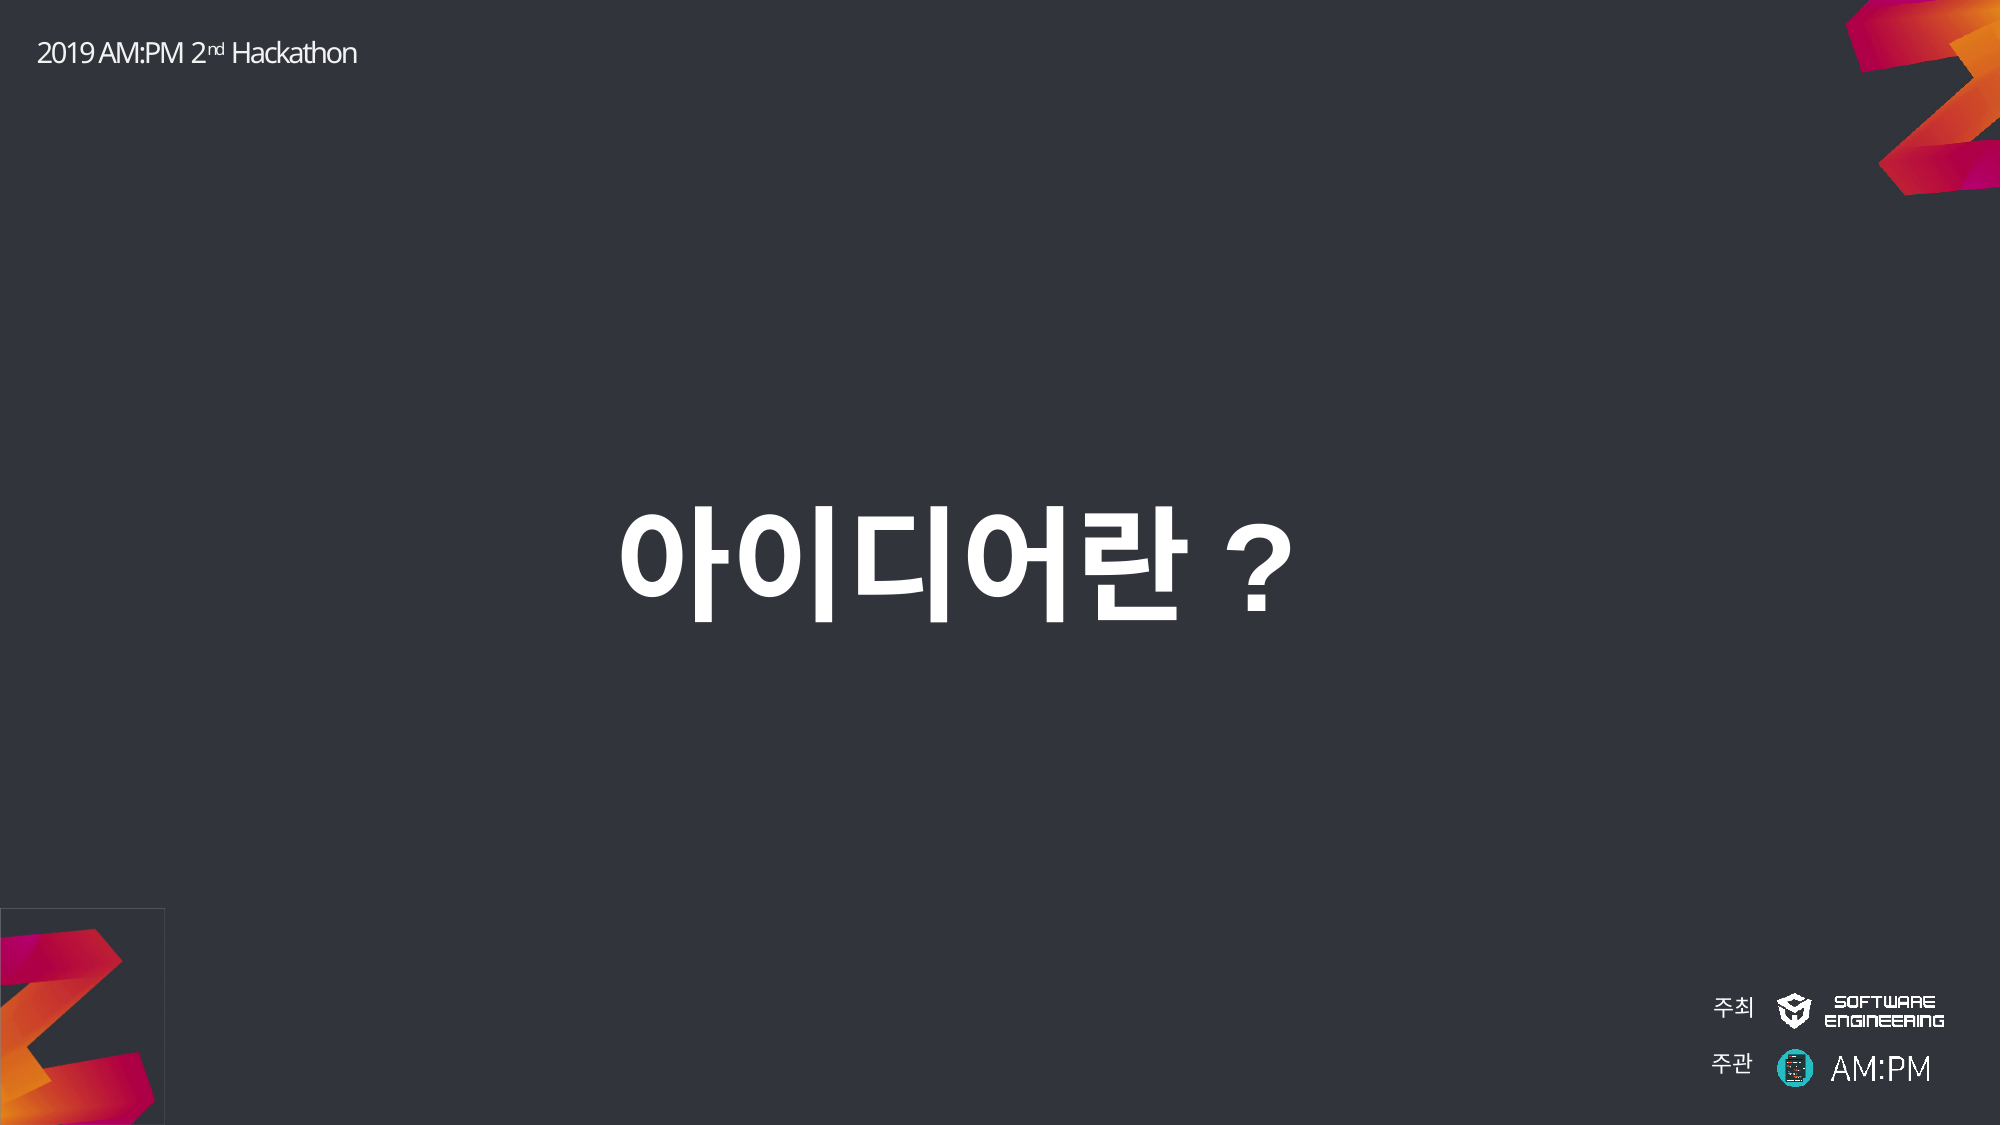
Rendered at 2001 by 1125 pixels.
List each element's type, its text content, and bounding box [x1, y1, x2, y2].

picture [0, 908, 165, 1125]
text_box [1690, 985, 1944, 1094]
picture [1835, 0, 2000, 217]
text_box 2019 AM:PM 2nd Hackathon [21, 27, 374, 78]
text_box 아이디어란? [449, 479, 1465, 644]
